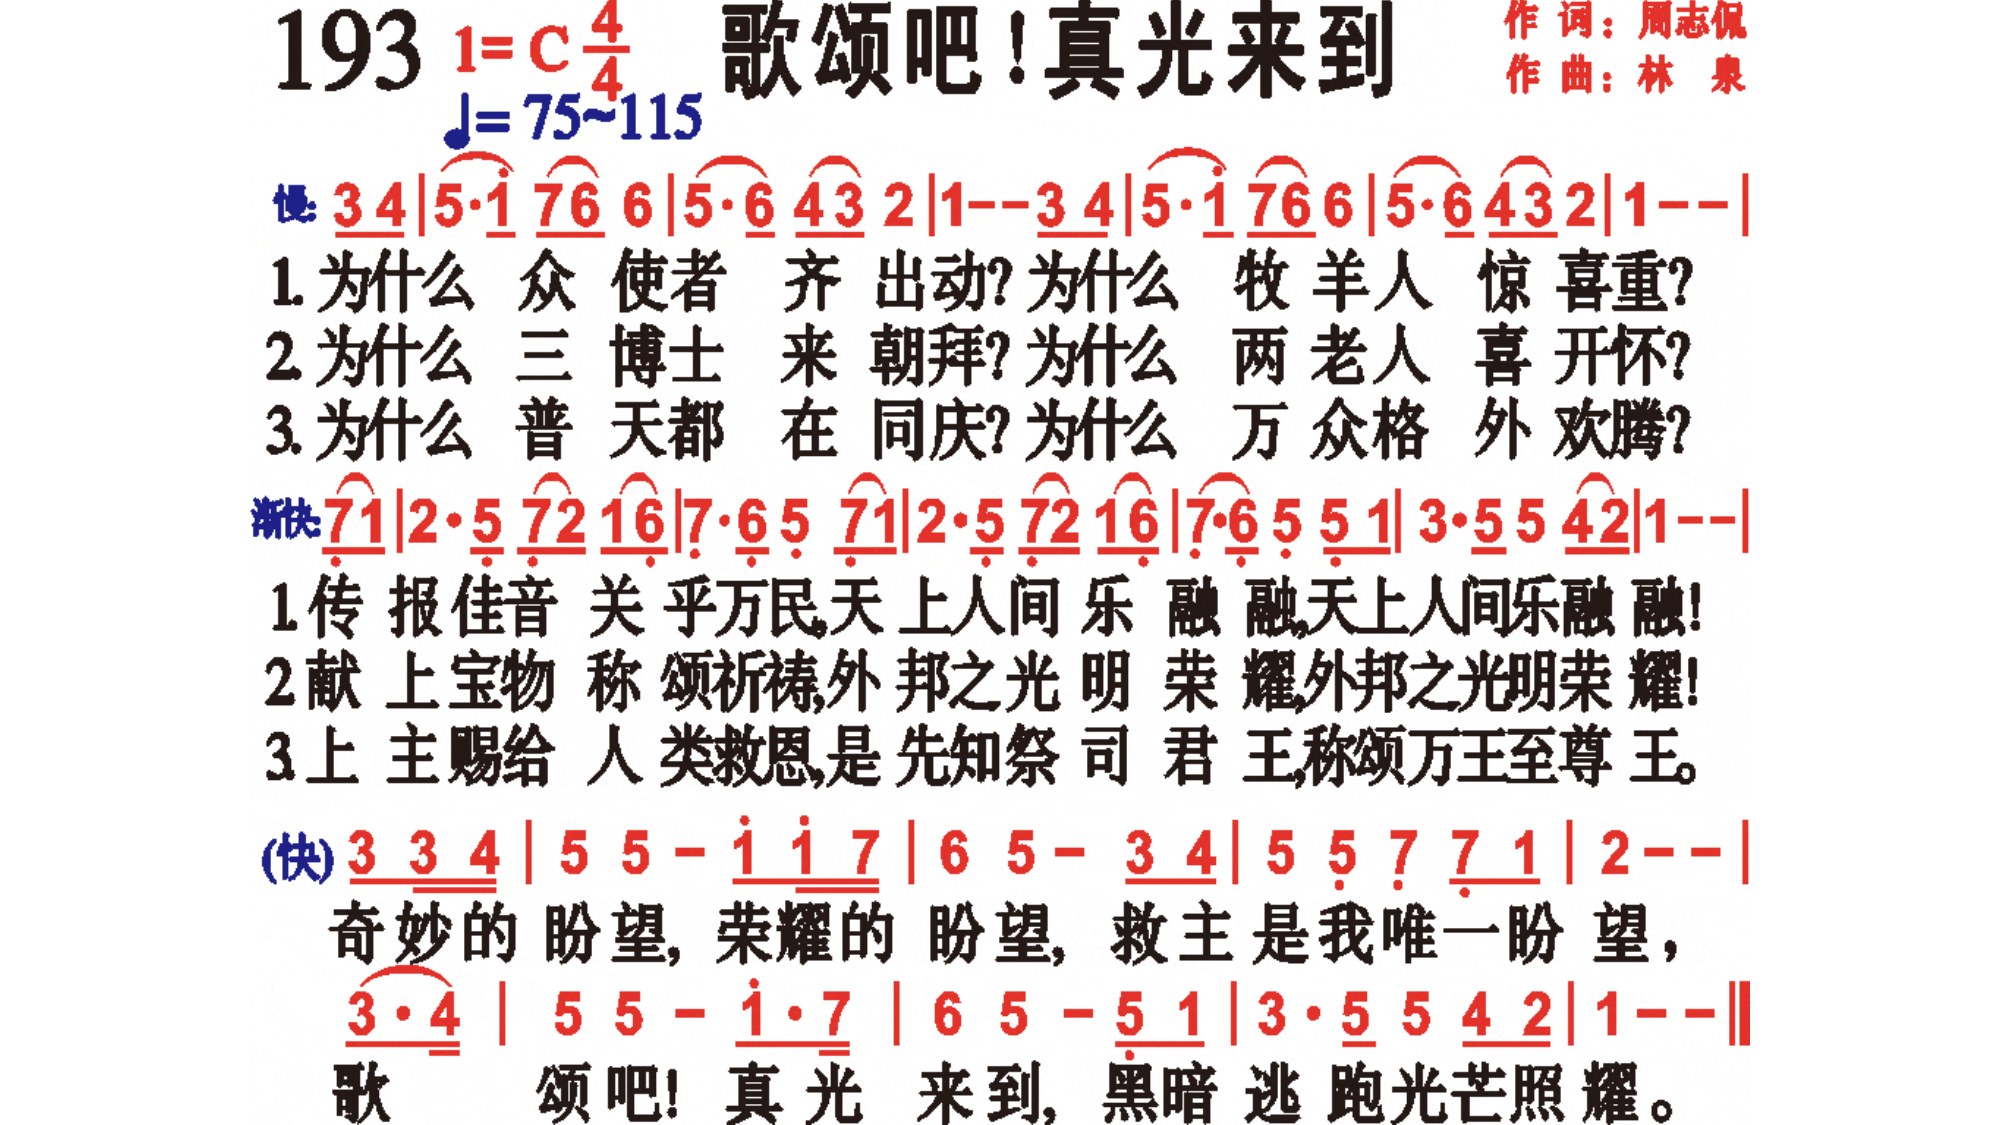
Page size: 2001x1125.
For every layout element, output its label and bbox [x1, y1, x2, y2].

picture [249, 0, 1750, 1125]
